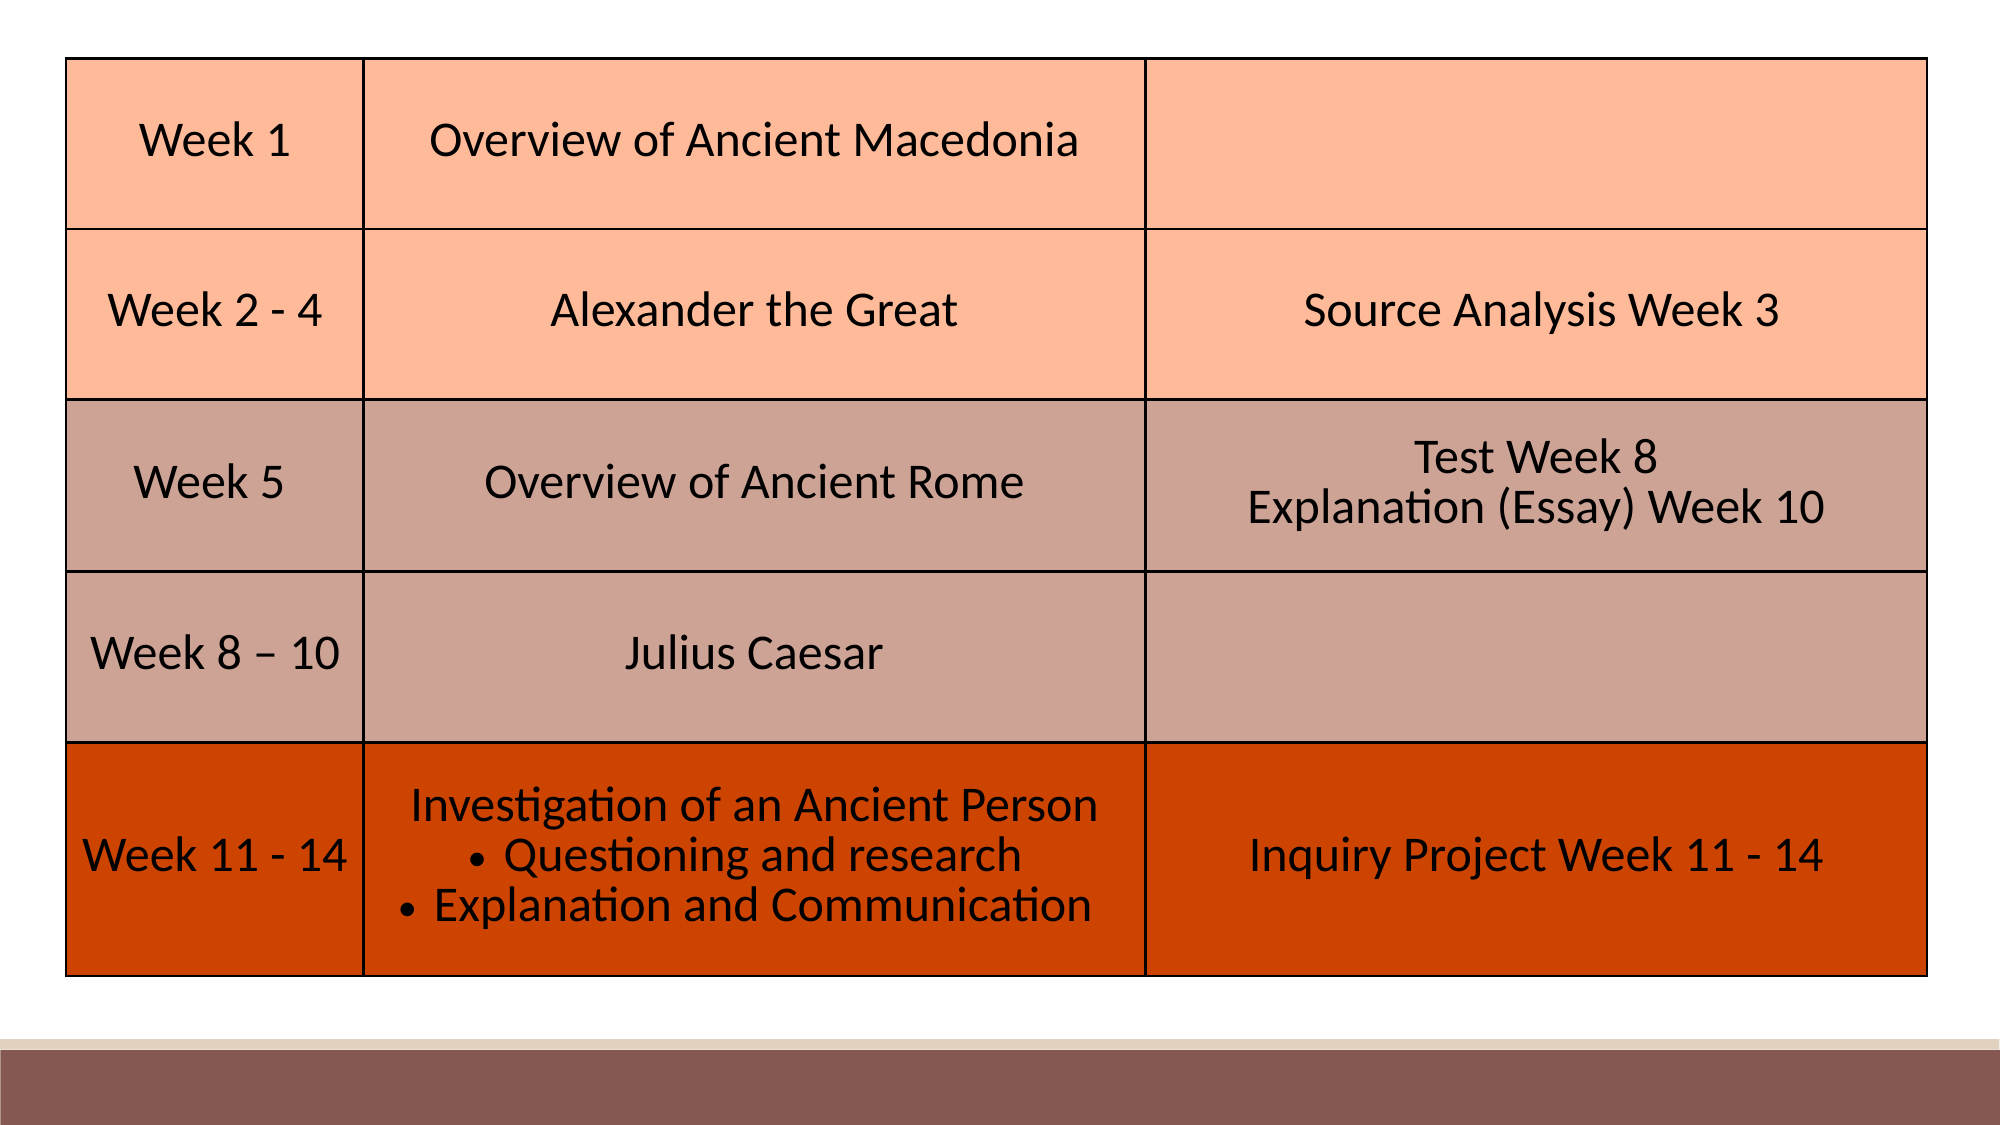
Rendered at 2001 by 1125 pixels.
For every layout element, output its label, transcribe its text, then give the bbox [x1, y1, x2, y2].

table_cell Alexander the Great [365, 230, 1144, 398]
table_cell Week 11 - 14 [67, 744, 362, 975]
table_cell Week 8 – 10 [67, 573, 362, 741]
table_cell [1147, 573, 1926, 741]
table_cell Week 5 [67, 401, 362, 570]
table_cell Test Week 8 Explanation (Essay) Week 10 [1147, 401, 1926, 570]
table_header Week 1 [67, 60, 362, 228]
table_header Overview of Ancient Macedonia [365, 60, 1144, 228]
table_cell Overview of Ancient Rome [365, 401, 1144, 570]
table_cell Julius Caesar [365, 573, 1144, 741]
table_cell Source Analysis Week 3 [1147, 230, 1926, 398]
table_cell Investigation of an Ancient Person Questioning and research Explanation and Communication [365, 744, 1144, 975]
table_header [1147, 60, 1926, 228]
table_cell Week 2 - 4 [67, 230, 362, 398]
table_cell Inquiry Project Week 11 - 14 [1147, 744, 1926, 975]
